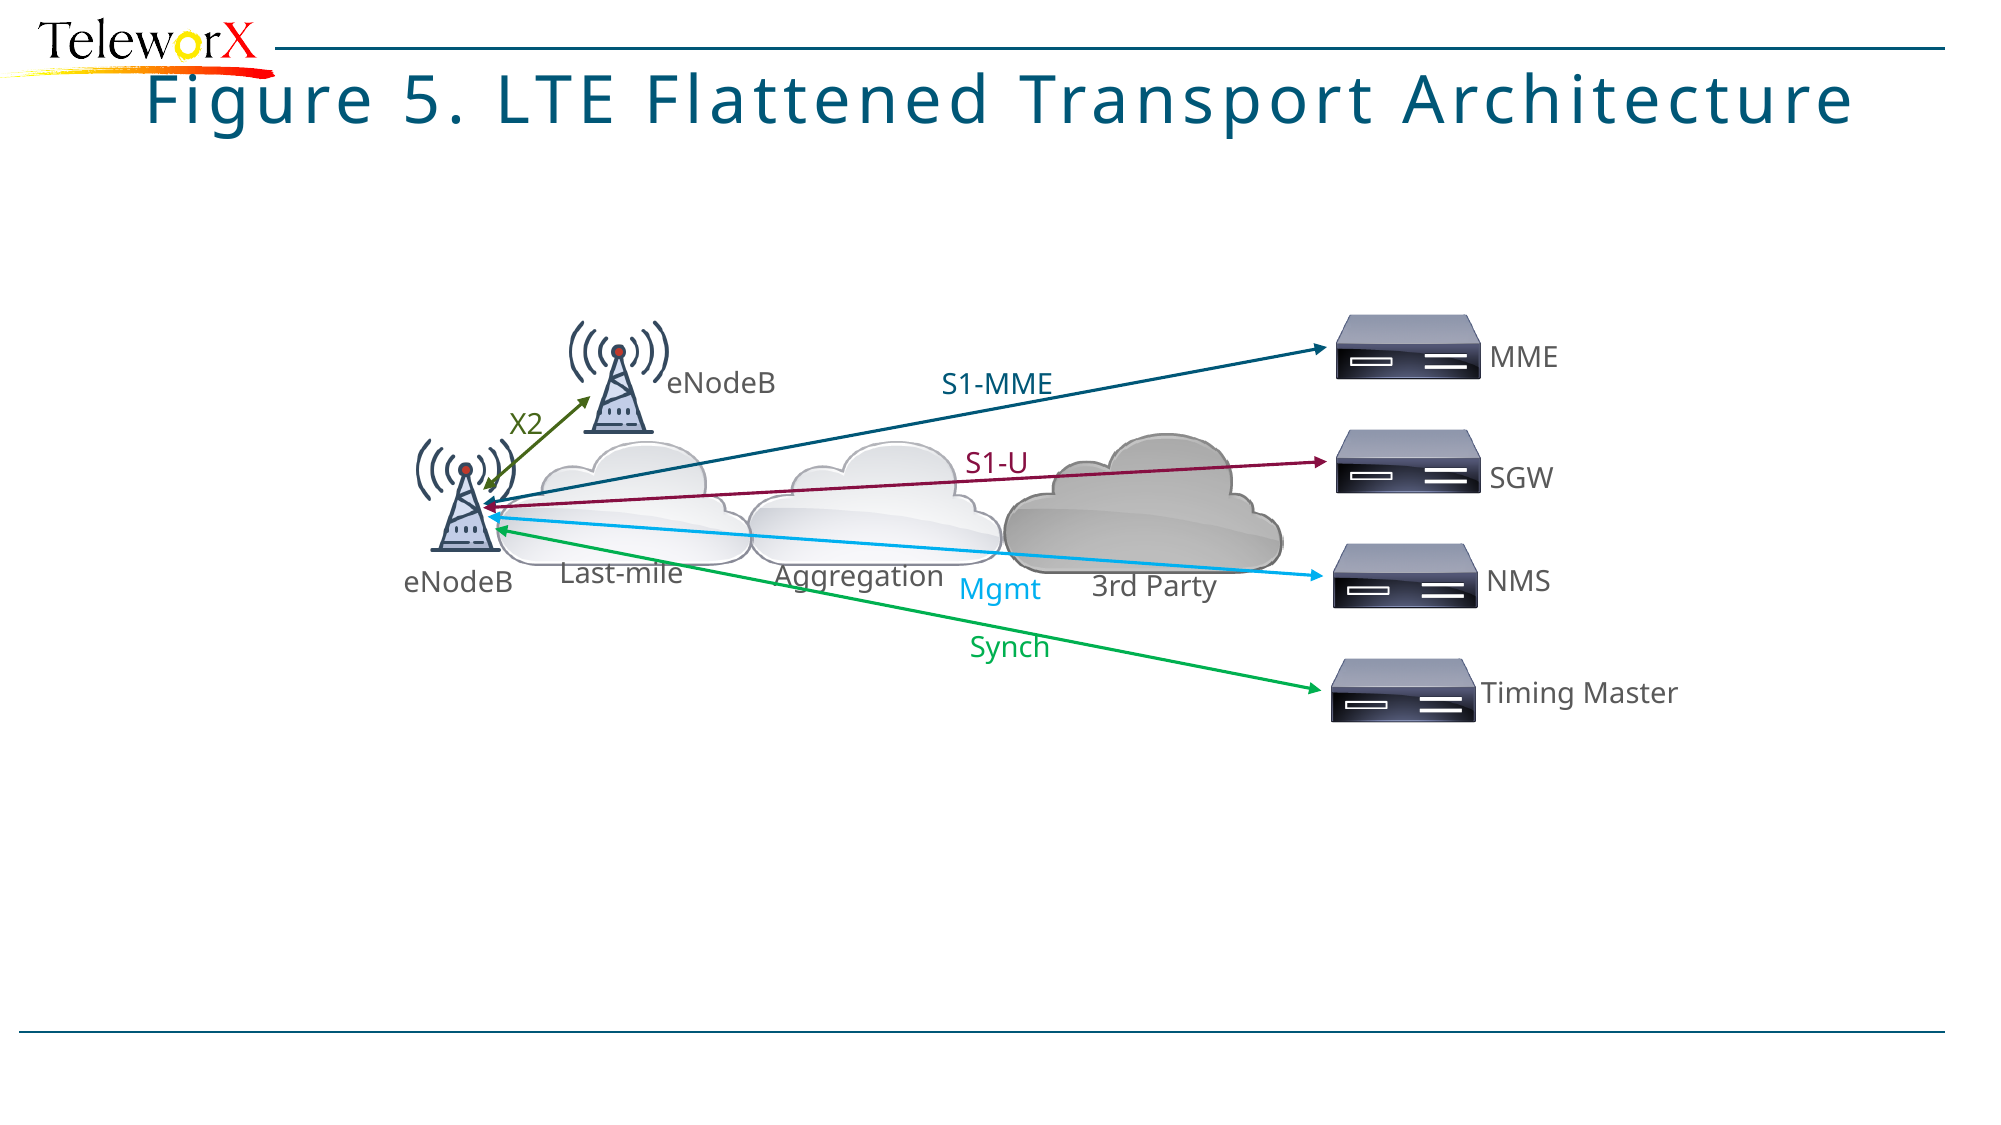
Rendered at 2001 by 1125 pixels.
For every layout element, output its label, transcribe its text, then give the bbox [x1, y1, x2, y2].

text_box [0, 0, 2000, 54]
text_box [390, 265, 1689, 772]
title Figure 5. LTE Flattened Transport Architecture [0, 54, 2000, 145]
